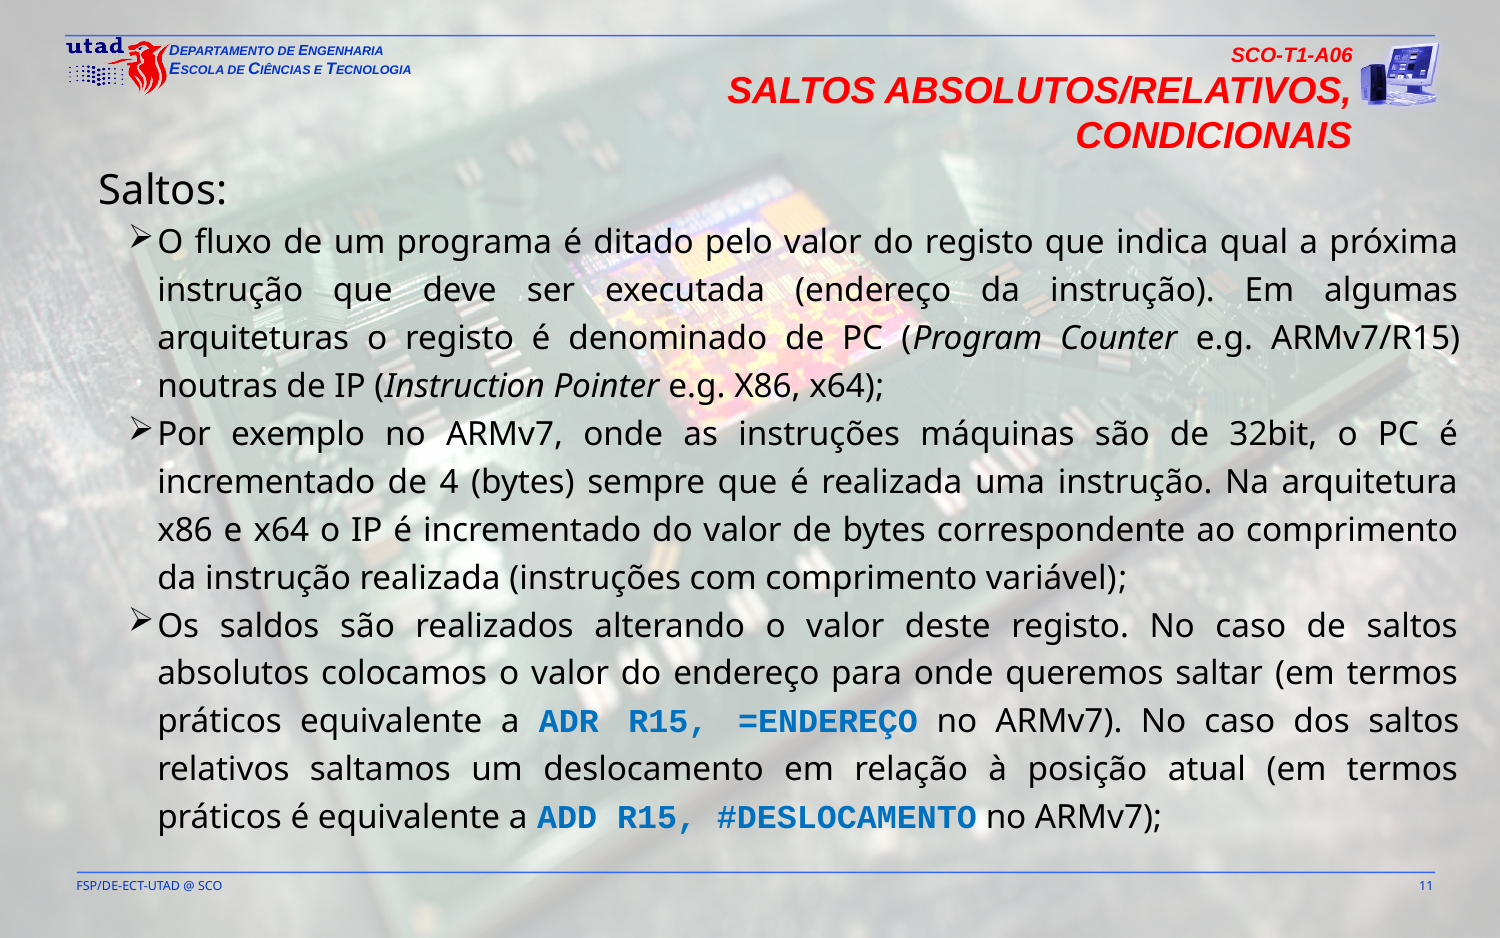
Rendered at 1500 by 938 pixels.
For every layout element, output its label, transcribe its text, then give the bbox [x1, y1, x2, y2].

title SCO-T1-A06 Saltos Absolutos/Relativos, Condicionais [493, 35, 1365, 105]
text_box Saltos: O fluxo de um programa é ditado pelo valor do registo que indica qual a próxima instrução que deve ser executada (endereço da instrução). Em algumas arquiteturas o registo é denominado de PC (Program Counter e.g. ARMv7/R15) noutras de IP (Instruction Pointer e.g. X86, x64); Por exemplo no ARMv7, onde as instruções máquinas são de 32bit, o PC é incrementado de 4 (bytes) sempre que é realizada uma instrução. Na arquitetura x86 e x64 o IP é incrementado do valor de bytes correspondente ao comprimento da instrução realizada (instruções com comprimento variável); Os saldos são realizados alterando o valor deste registo. No caso de saltos absolutos colocamos o valor do endereço para onde queremos saltar (em termos práticos equivalente a ADR R15, =ENDEREÇO no ARMv7). No caso dos saltos relativos saltamos um deslocamento em relação à posição atual (em termos práticos é equivalente a ADD R15, #DESLOCAMENTO no ARMv7); [88, 147, 1471, 841]
picture [64, 35, 172, 97]
picture [1352, 33, 1447, 115]
